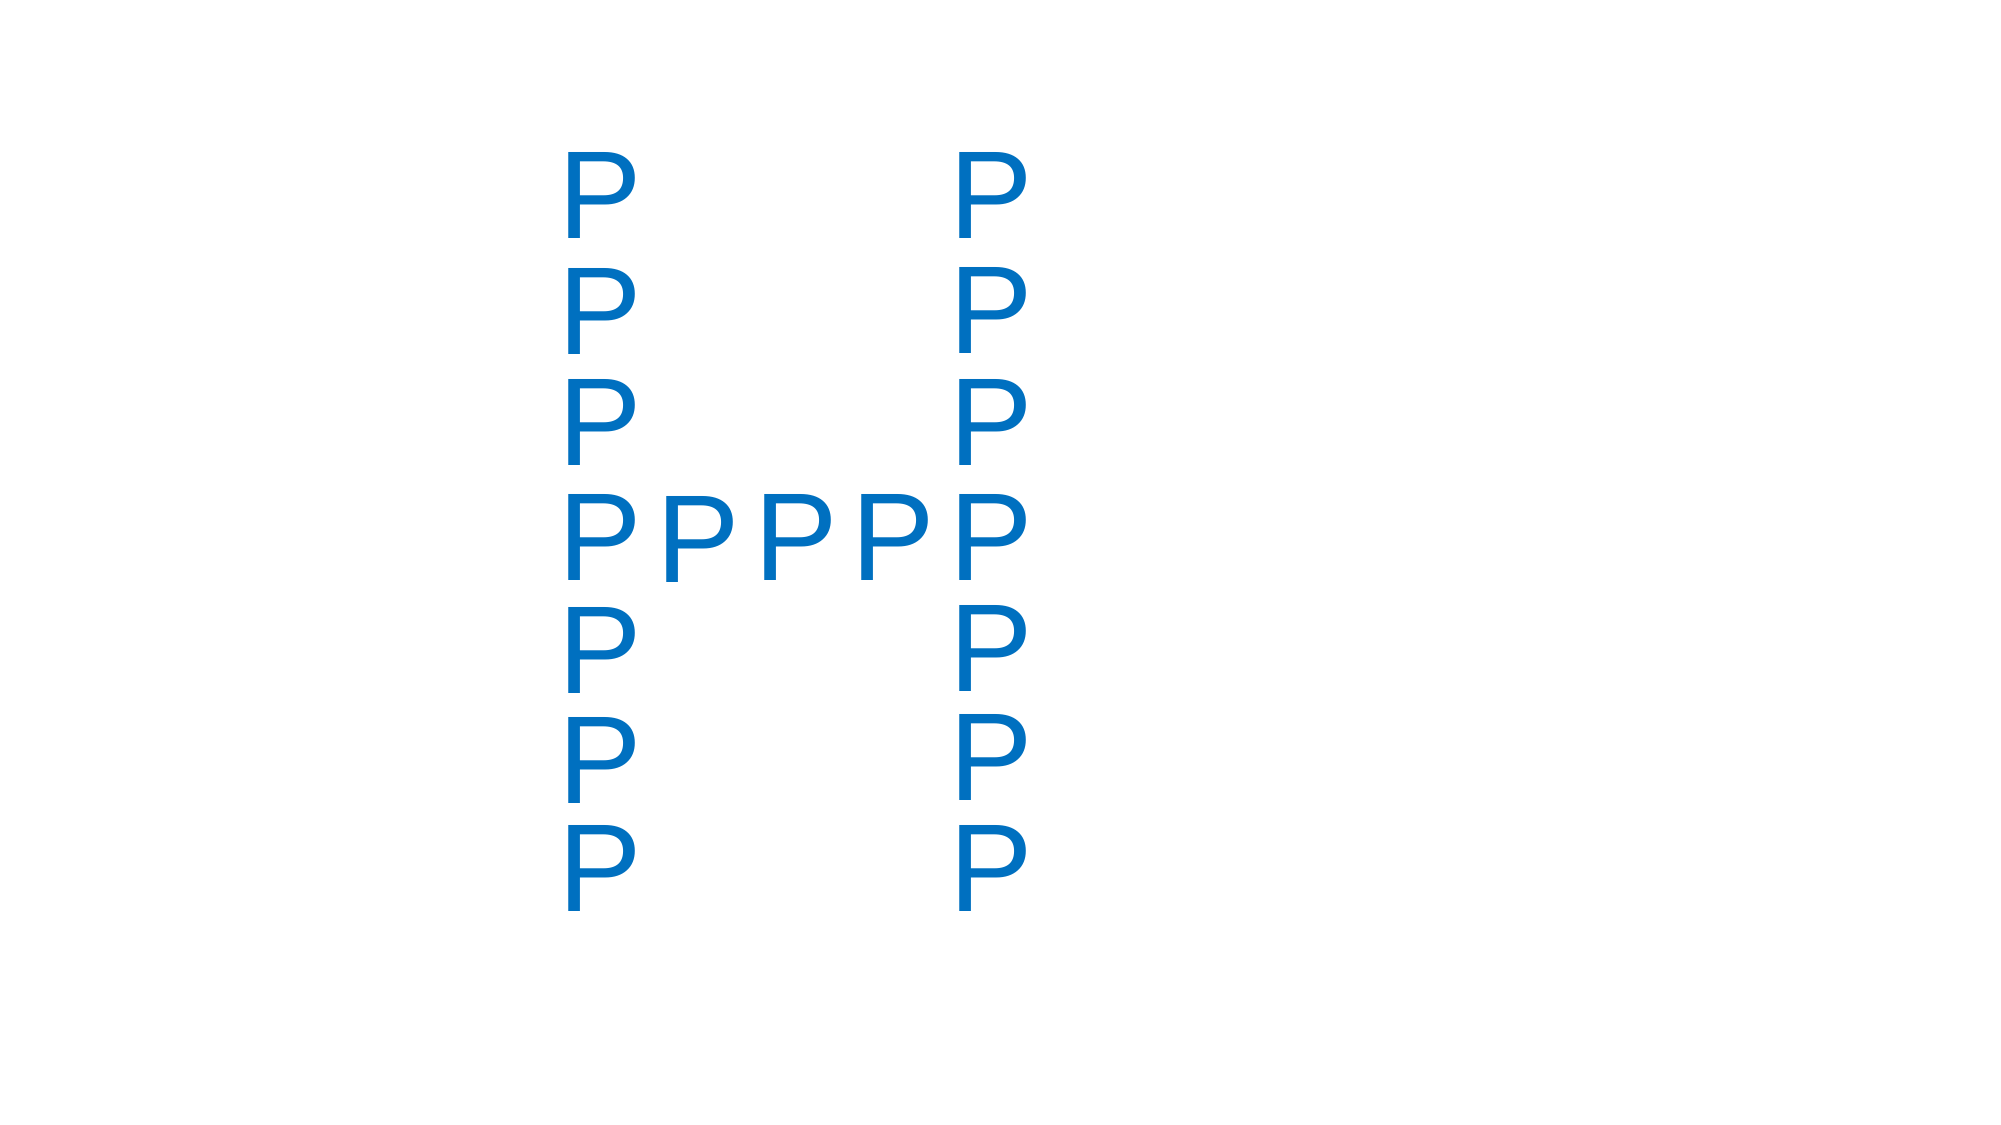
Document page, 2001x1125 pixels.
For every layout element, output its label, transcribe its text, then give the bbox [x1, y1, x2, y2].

text_box P [544, 106, 658, 221]
text_box P [934, 779, 1048, 945]
text_box P [950, 498, 1048, 559]
text_box P [934, 387, 1048, 498]
text_box P [853, 448, 950, 613]
text_box P [544, 332, 658, 448]
text_box P [934, 559, 1048, 668]
text_box P [544, 836, 658, 945]
text_box P [544, 670, 658, 836]
text_box P [739, 448, 853, 613]
text_box P [934, 106, 1048, 221]
text_box P [934, 668, 1048, 779]
text_box P [544, 221, 658, 332]
text_box P [544, 448, 658, 560]
text_box P [641, 449, 755, 615]
text_box P [544, 560, 658, 670]
text_box P [934, 221, 1048, 387]
